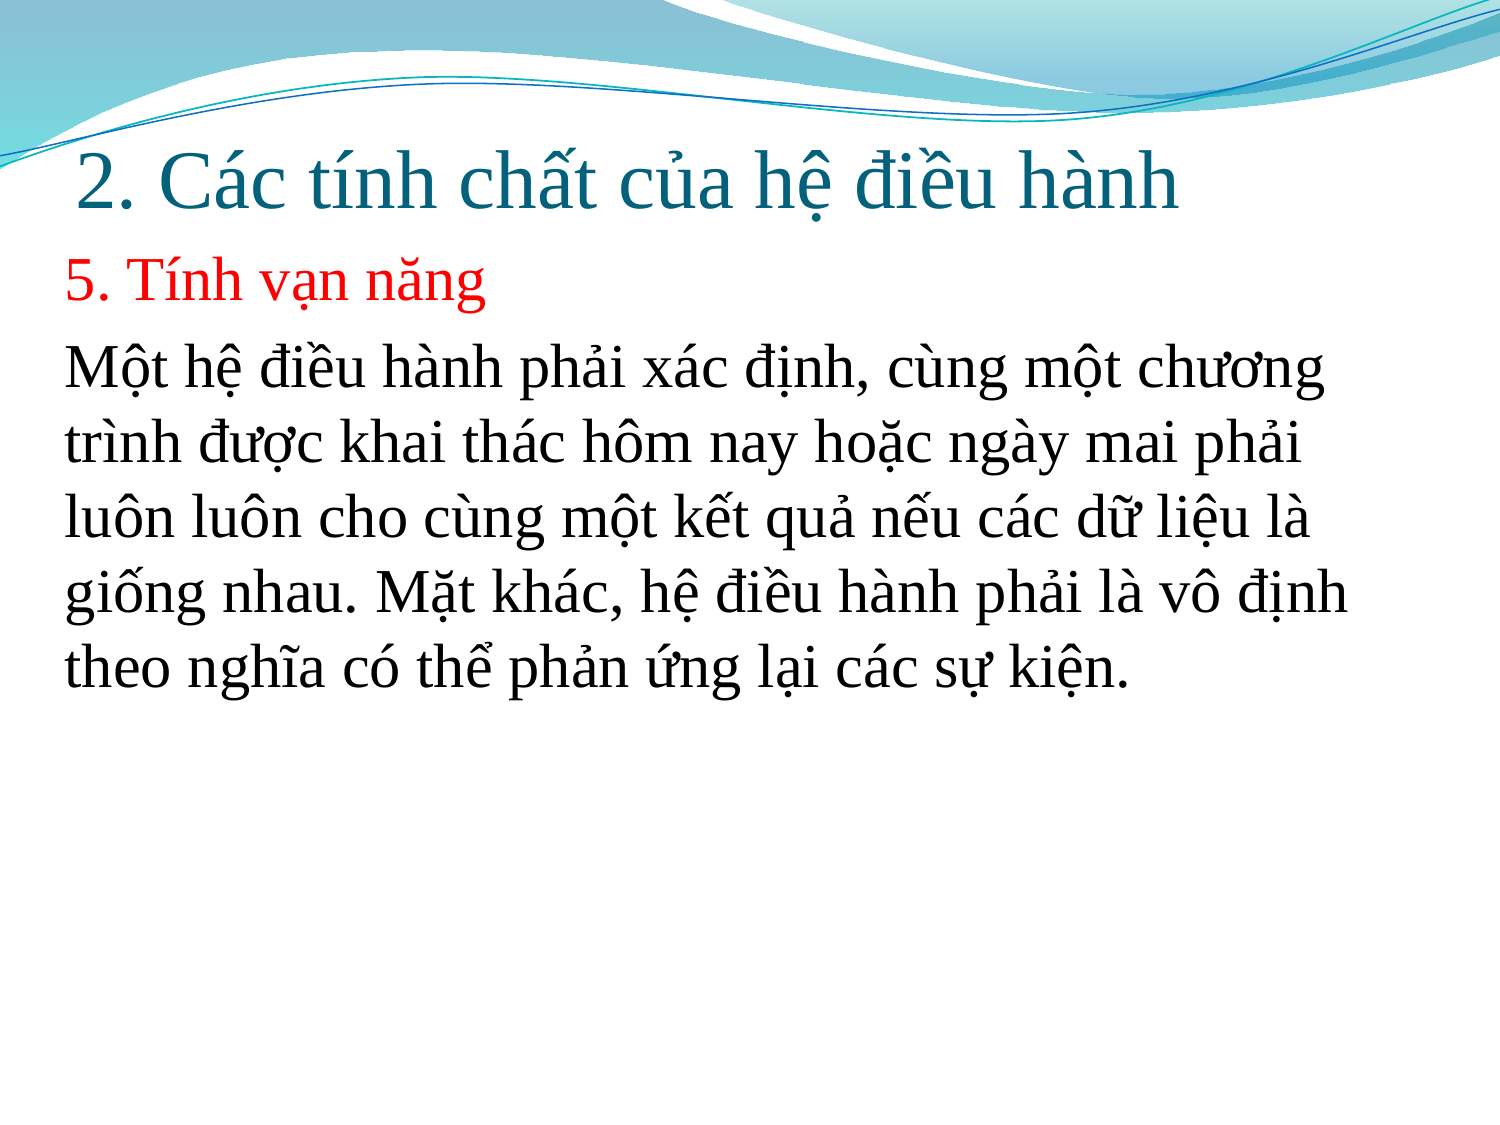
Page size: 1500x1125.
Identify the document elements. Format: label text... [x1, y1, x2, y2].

list 5. Tính vạn năng Một hệ điều hành phải xác định, cùng một chương trình được khai thác hôm nay hoặc ngày mai phải luôn luôn cho cùng một kết quả nếu các dữ liệu là giống nhau. Mặt khác, hệ điều hành phải là vô định theo nghĩa có thể phản ứng lại các sự kiện. [50, 230, 1400, 1125]
title 2. Các tính chất của hệ điều hành [75, 115, 1425, 225]
